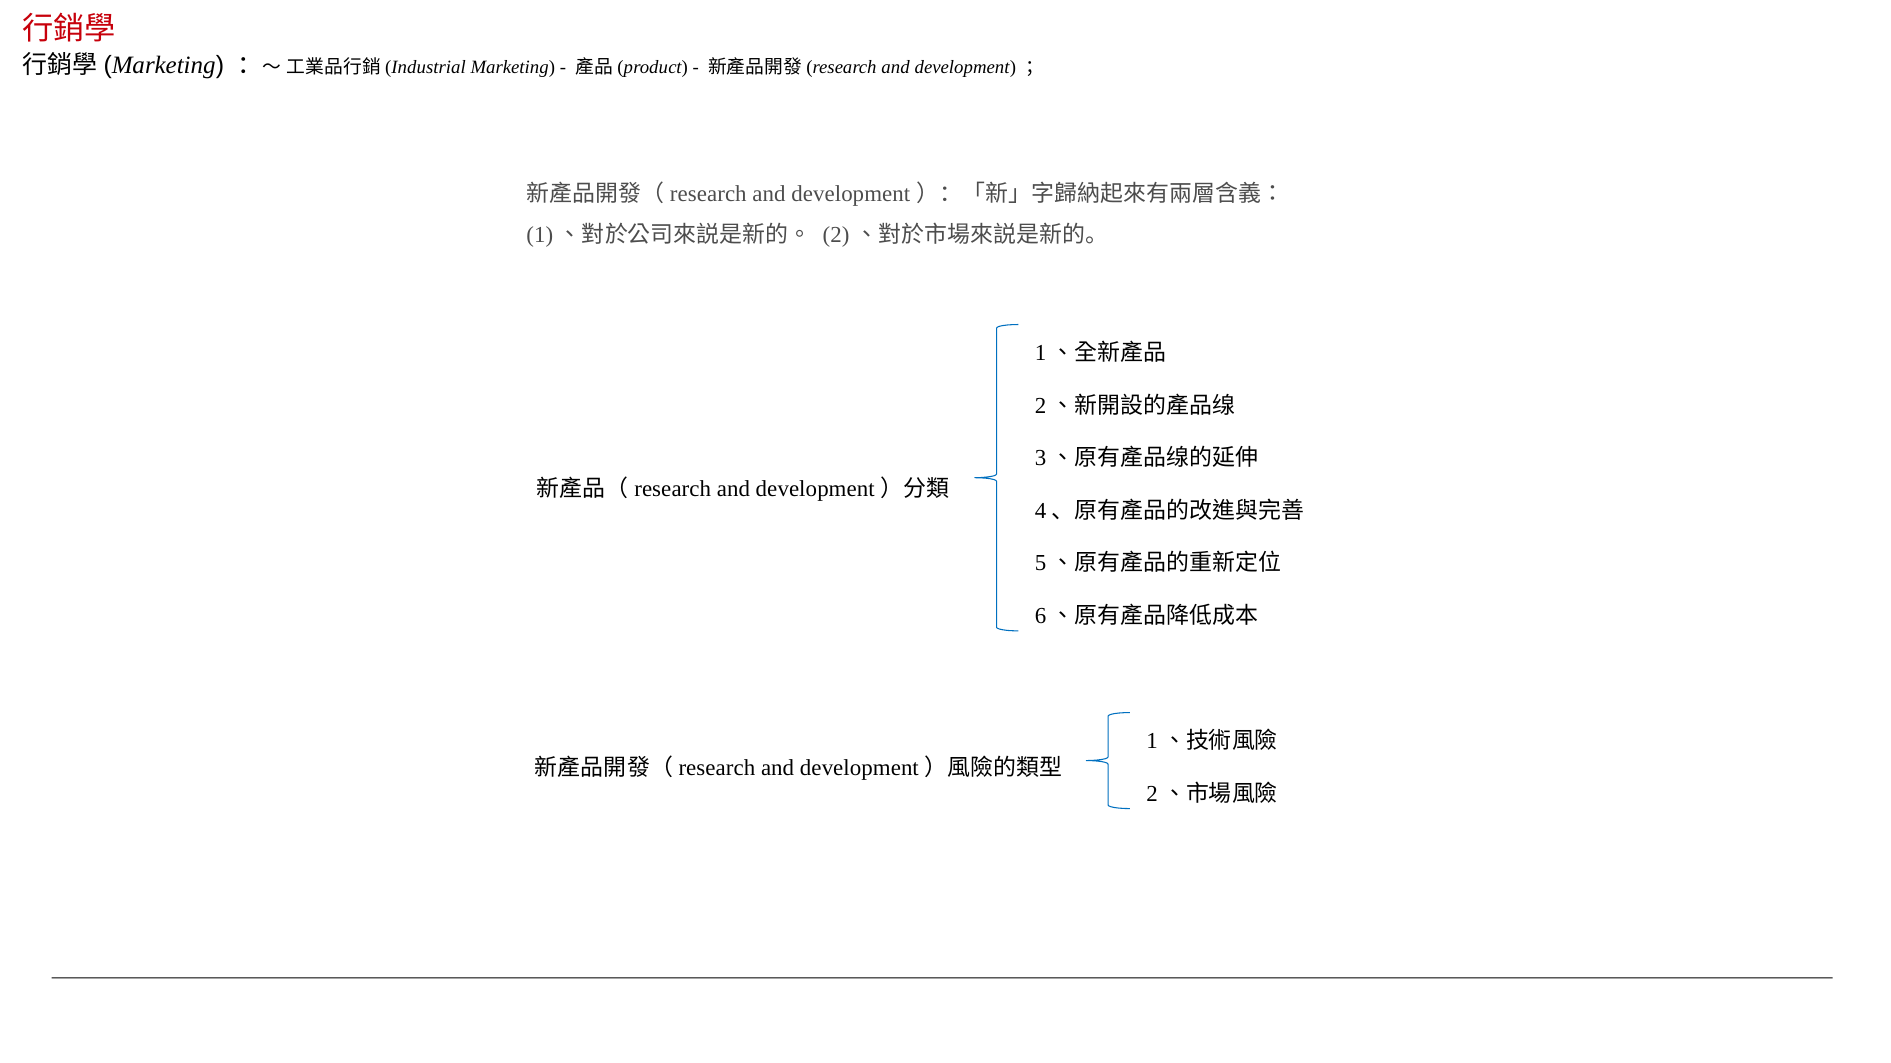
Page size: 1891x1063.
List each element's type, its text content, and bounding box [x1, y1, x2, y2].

text_box 行銷學 [7, 9, 1406, 39]
text_box 1、全新產品 [1020, 316, 1341, 369]
text_box [974, 323, 1019, 632]
text_box 1、技術風險 [1131, 704, 1327, 757]
text_box 3、原有產品缐的延伸 [1020, 421, 1341, 474]
text_box 2、新開設的產品缐 [1020, 369, 1341, 421]
text_box 新產品開發（research and development）風險的類型 [511, 731, 1087, 788]
text_box 新產品開發（research and development）：「新」字歸納起來有兩層含義： (1)、對於公司來説是新的。 (2)、對於市場來説是新的。 [511, 157, 1512, 255]
text_box 新產品（research and development）分類 [511, 452, 975, 508]
text_box 行銷學(Marketing) ：～ 工業品行銷(Industrial Marketing) - 產品(product) - 新產品開發(research and development) ； [7, 39, 1572, 87]
text_box 5、原有產品的重新定位 [1020, 526, 1341, 579]
text_box 2、市場風險 [1131, 757, 1327, 813]
text_box 4、原有產品的改進與完善 [1020, 474, 1341, 526]
text_box 6、原有產品降低成本 [1020, 579, 1341, 636]
text_box [1085, 711, 1130, 810]
